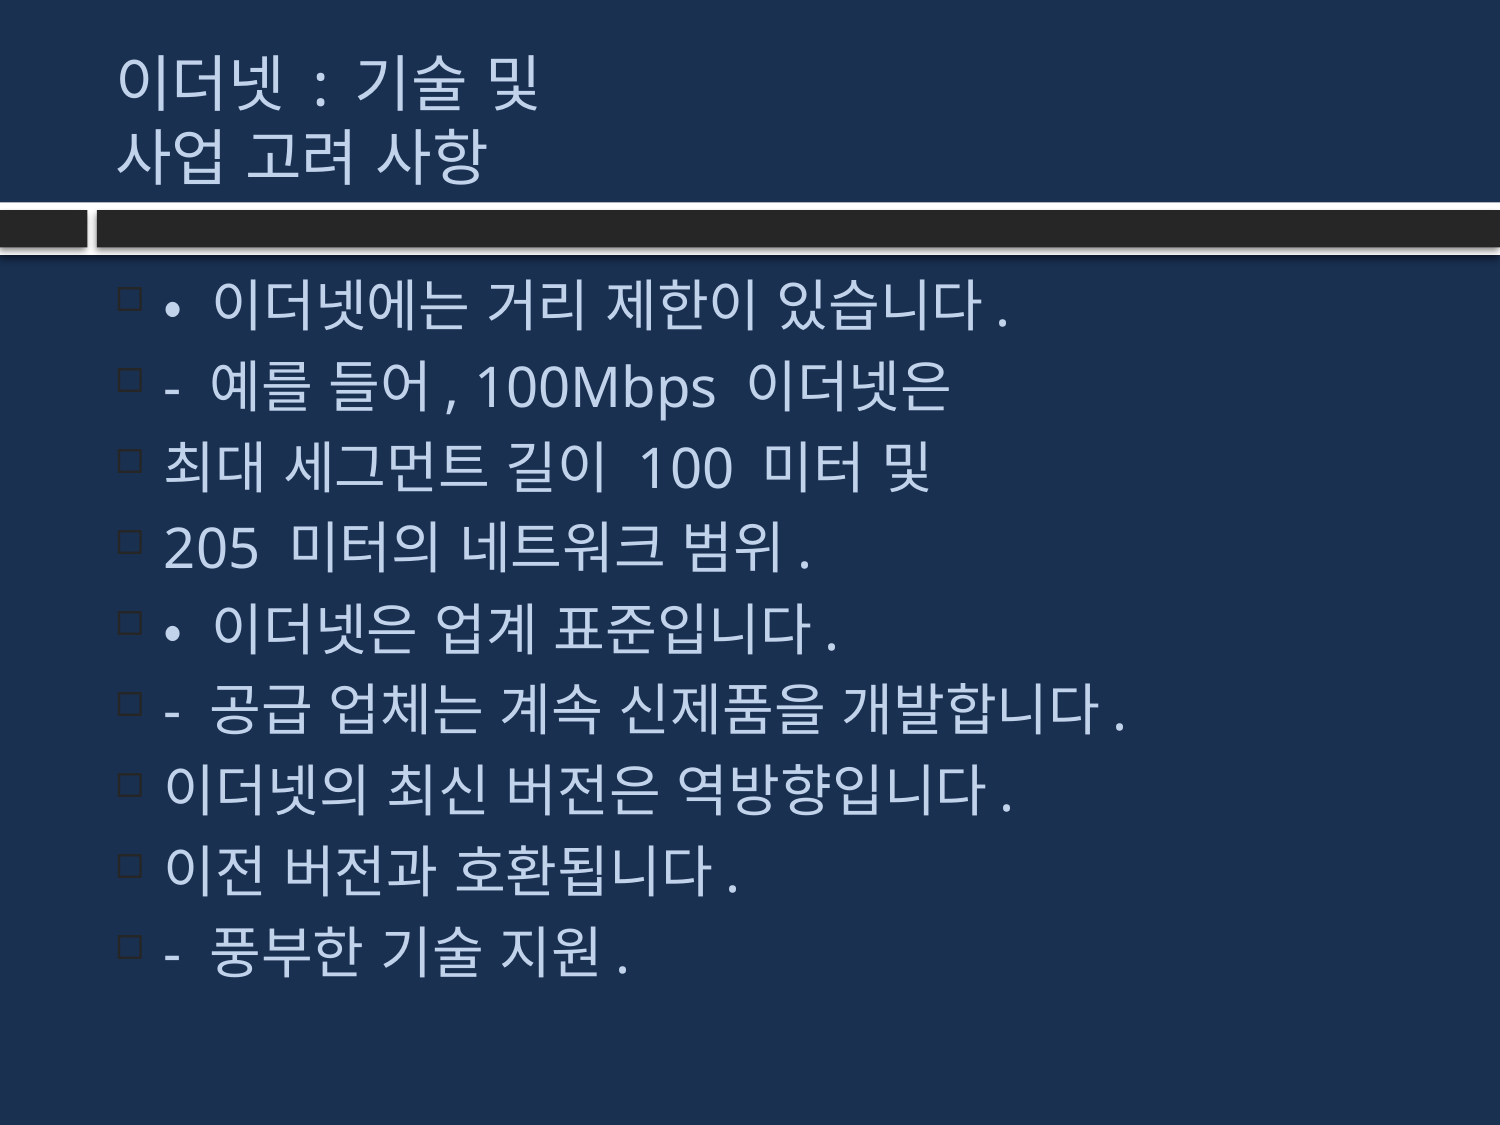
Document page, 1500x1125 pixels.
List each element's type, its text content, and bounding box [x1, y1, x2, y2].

title 이더넷 : 기술 및 사업 고려 사항 [100, 37, 1438, 200]
list • 이더넷에는 거리 제한이 있습니다. - 예를 들어, 100Mbps 이더넷은 최대 세그먼트 길이 100 미터 및 205 미터의 네트워크 범위. • 이더넷은 업계 표준입니다. - 공급 업체는 계속 신제품을 개발합니다. 이더넷의 최신 버전은 역방향입니다. 이전 버전과 호환됩니다. - 풍부한 기술 지원. [100, 262, 1438, 1000]
